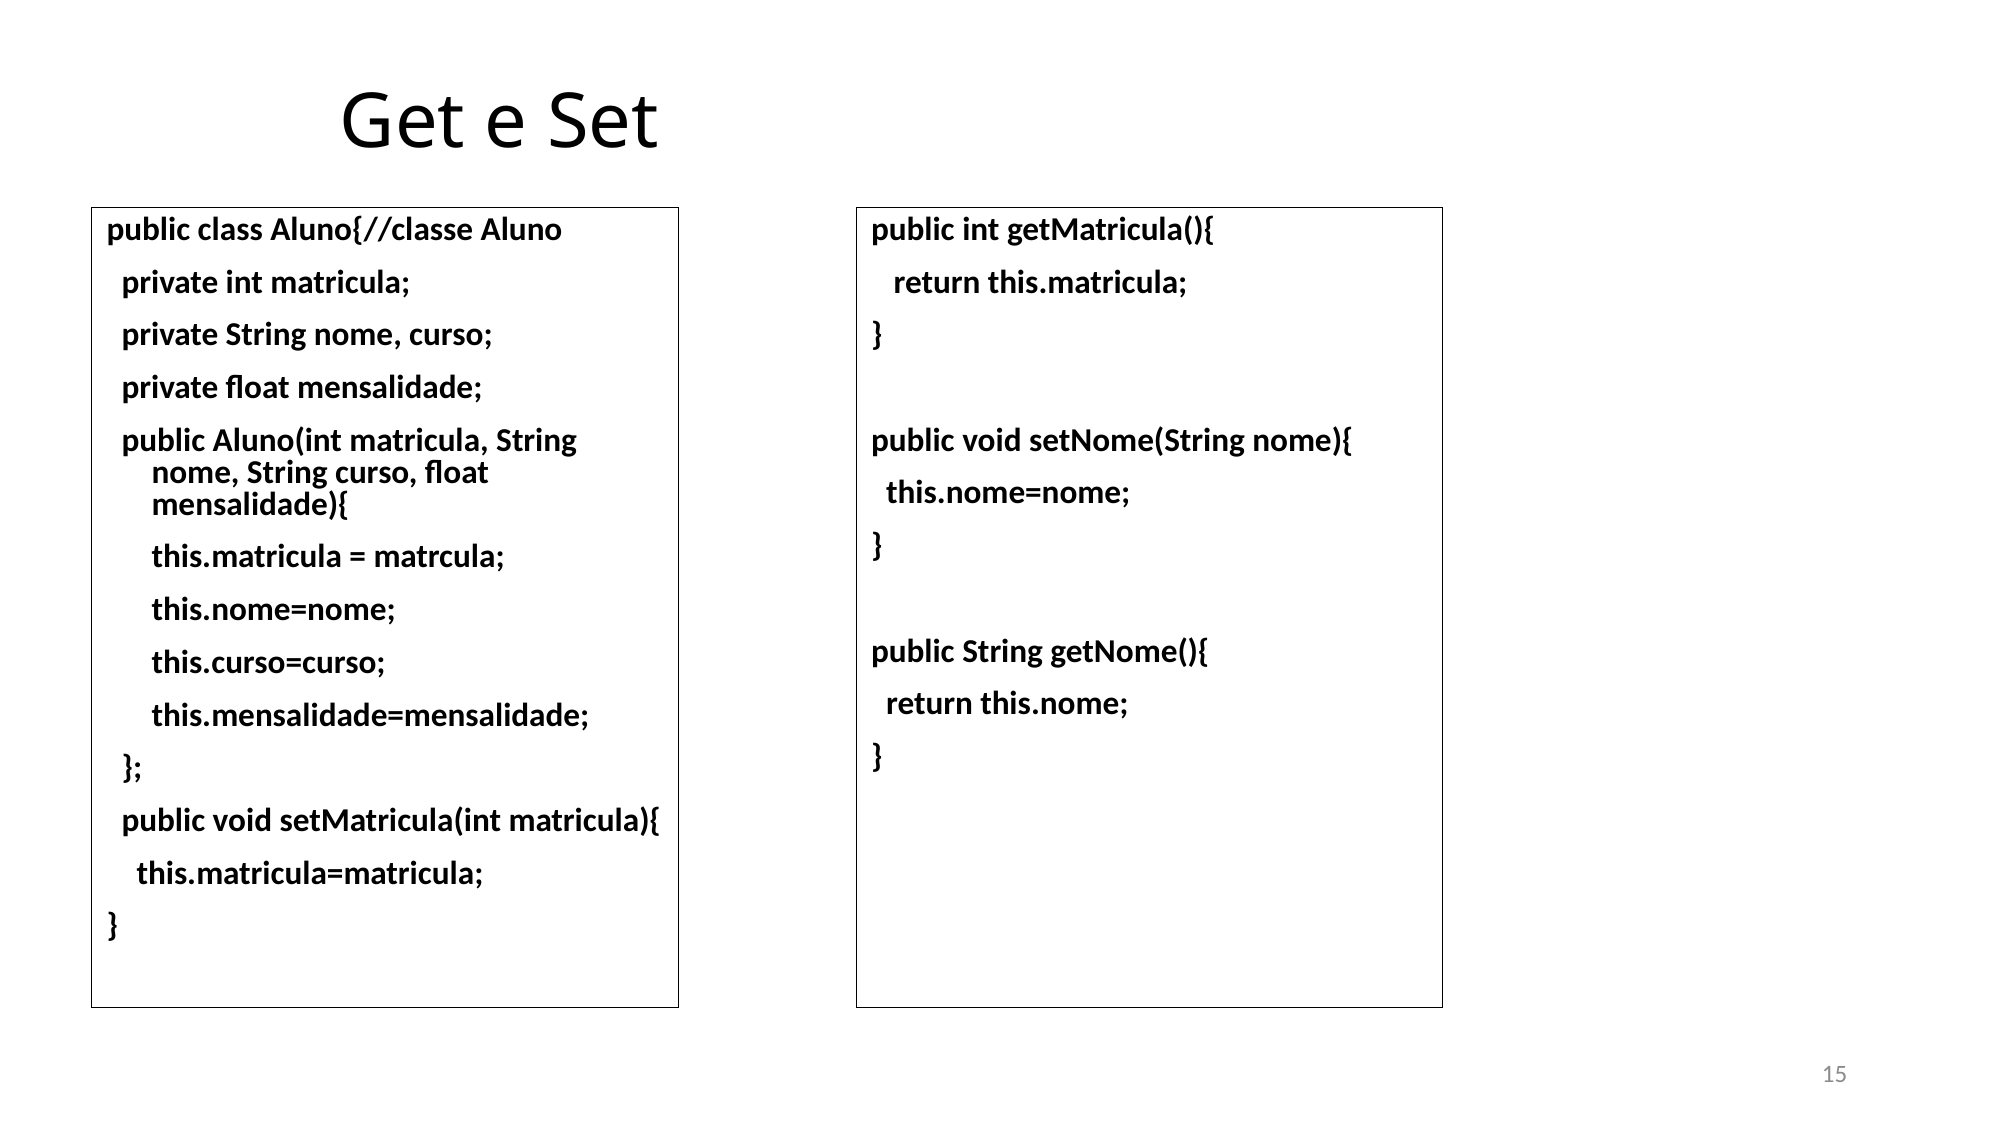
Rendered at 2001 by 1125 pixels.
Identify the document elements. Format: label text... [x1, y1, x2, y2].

title Get e Set [324, 75, 1675, 172]
slide_number 15 [1412, 1042, 1863, 1103]
text_box public int getMatricula(){ return this.matricula; } public void setNome(String nome){ this.nome=nome; } public String getNome(){ return this.nome; } [856, 207, 1443, 1008]
list public class Aluno{//classe Aluno private int matricula; private String nome, curso; private float mensalidade; public Aluno(int matricula, String nome, String curso, float mensalidade){ this.matricula = matrcula; this.nome=nome; this.curso=curso; this.mensalidade=mensalidade; }; public void setMatricula(int matricula){ this.matricula=matricula; } [91, 207, 679, 1008]
